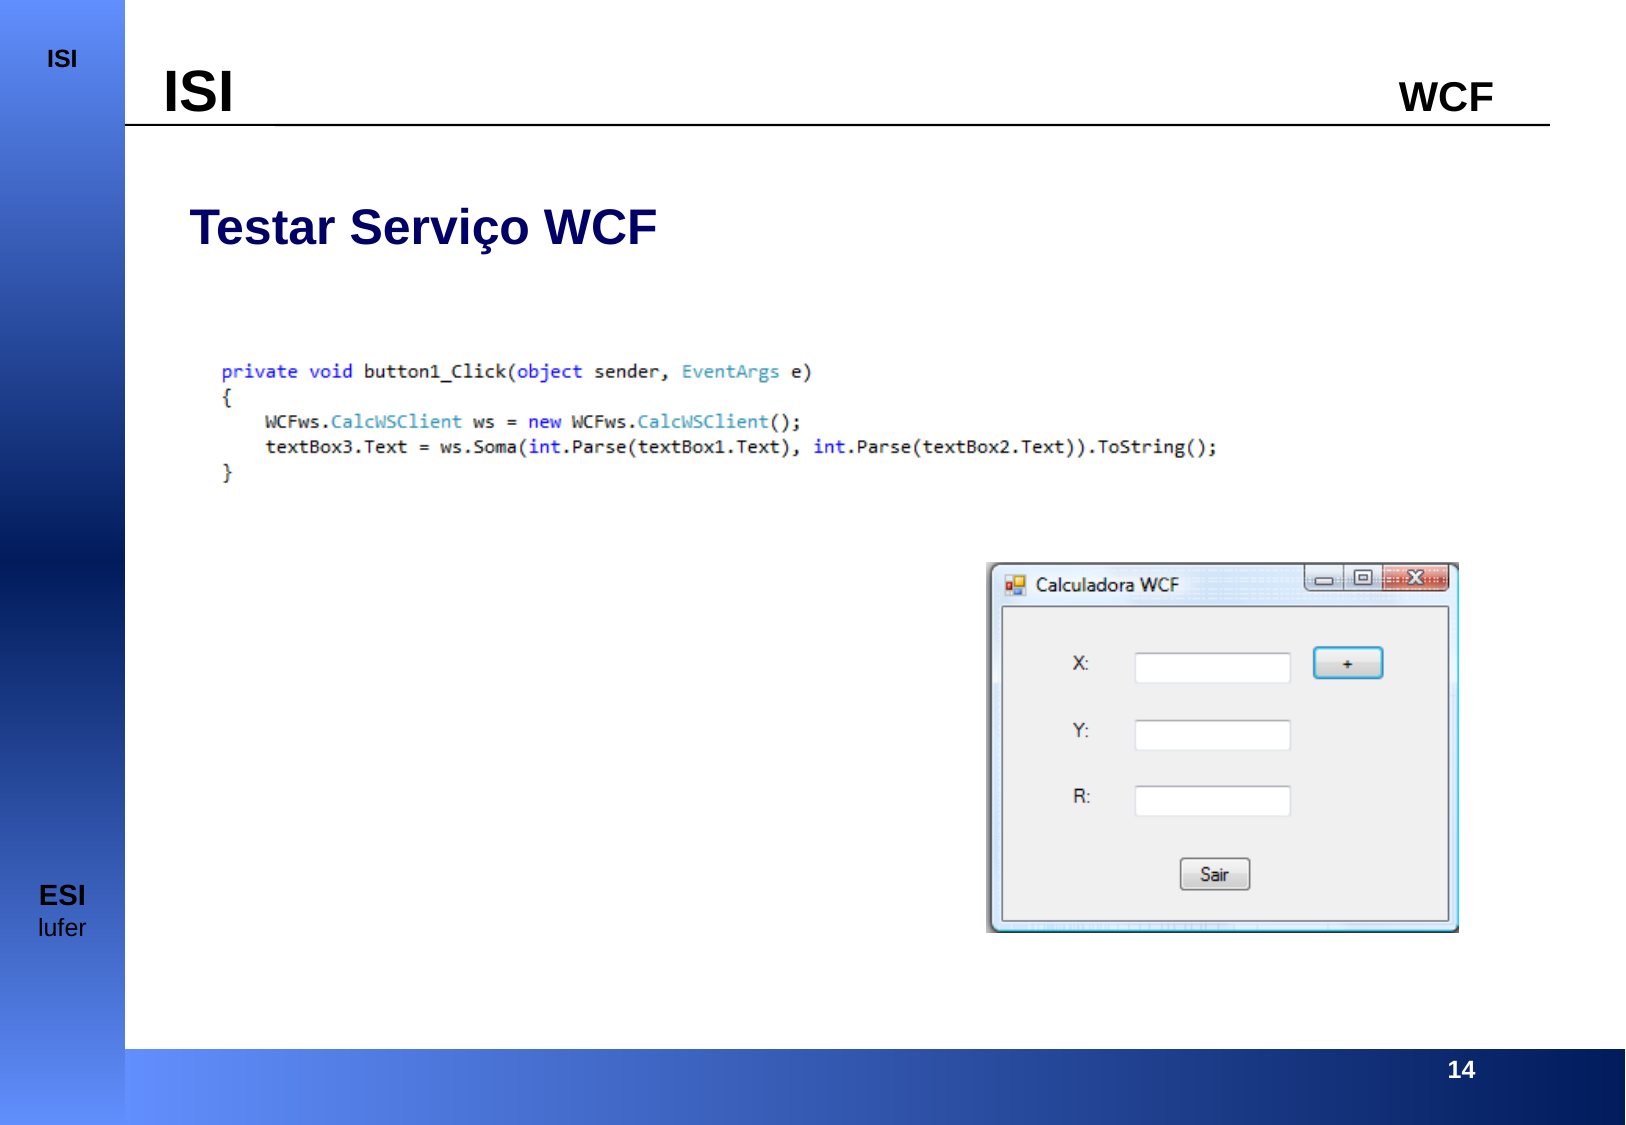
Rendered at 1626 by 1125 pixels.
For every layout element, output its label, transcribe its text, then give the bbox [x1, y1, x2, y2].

text_box Testar Serviço WCF [174, 187, 1422, 263]
picture [214, 355, 1223, 494]
picture [986, 562, 1459, 934]
